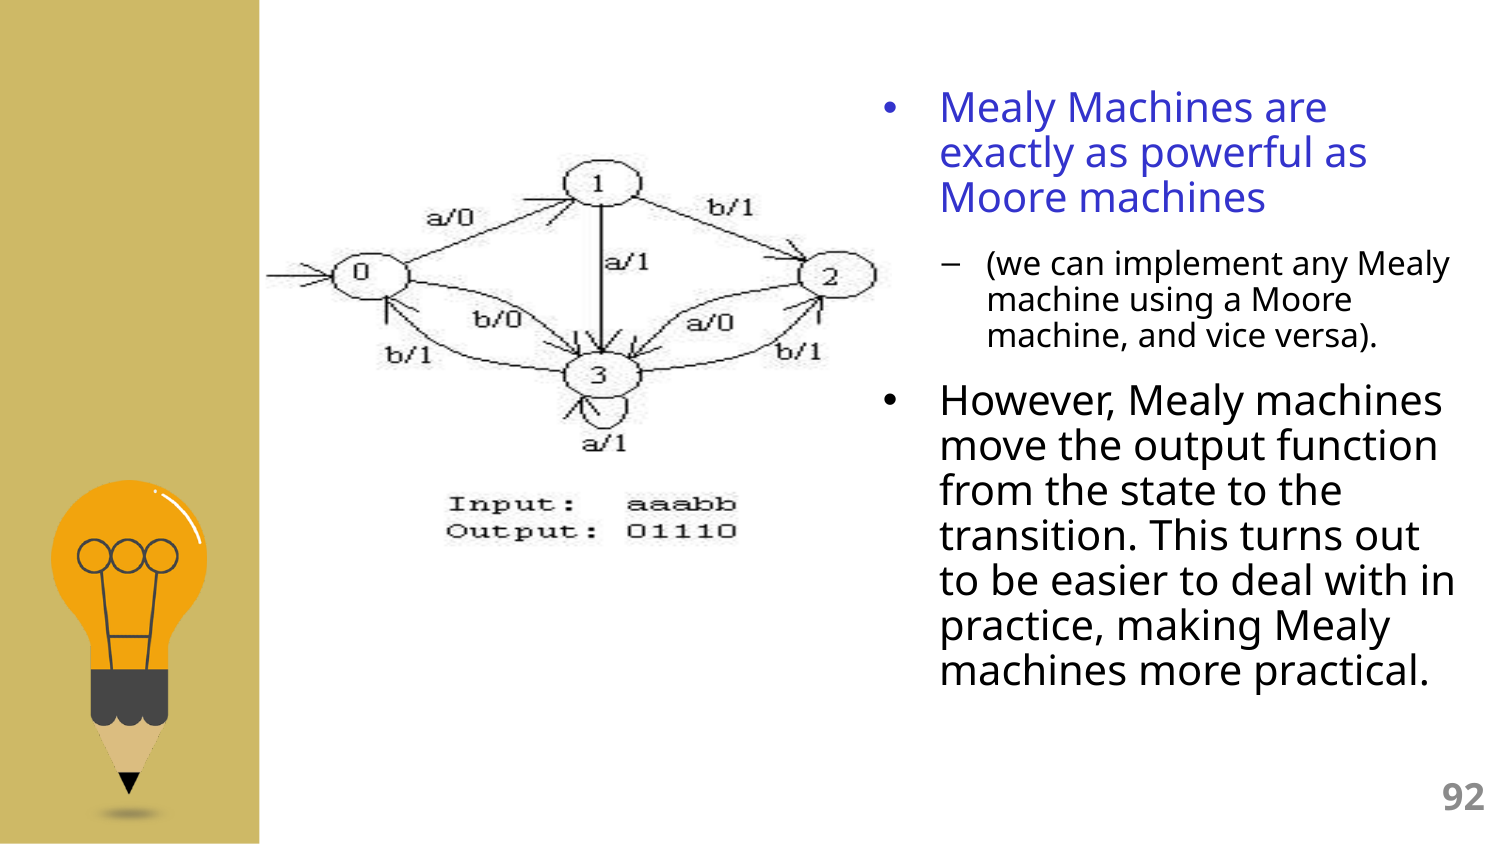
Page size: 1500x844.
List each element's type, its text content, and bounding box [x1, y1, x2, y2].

picture [51, 480, 207, 826]
slide_number 92 [1149, 776, 1500, 822]
picture [265, 149, 892, 553]
text_box Mealy Machines are exactly as powerful as Moore machines (we can implement any Mealy machine using a Moore machine, and vice versa). However, Mealy machines move the output function from the state to the transition. This turns out to be easier to deal with in practice, making Mealy machines more practical. [868, 79, 1475, 718]
